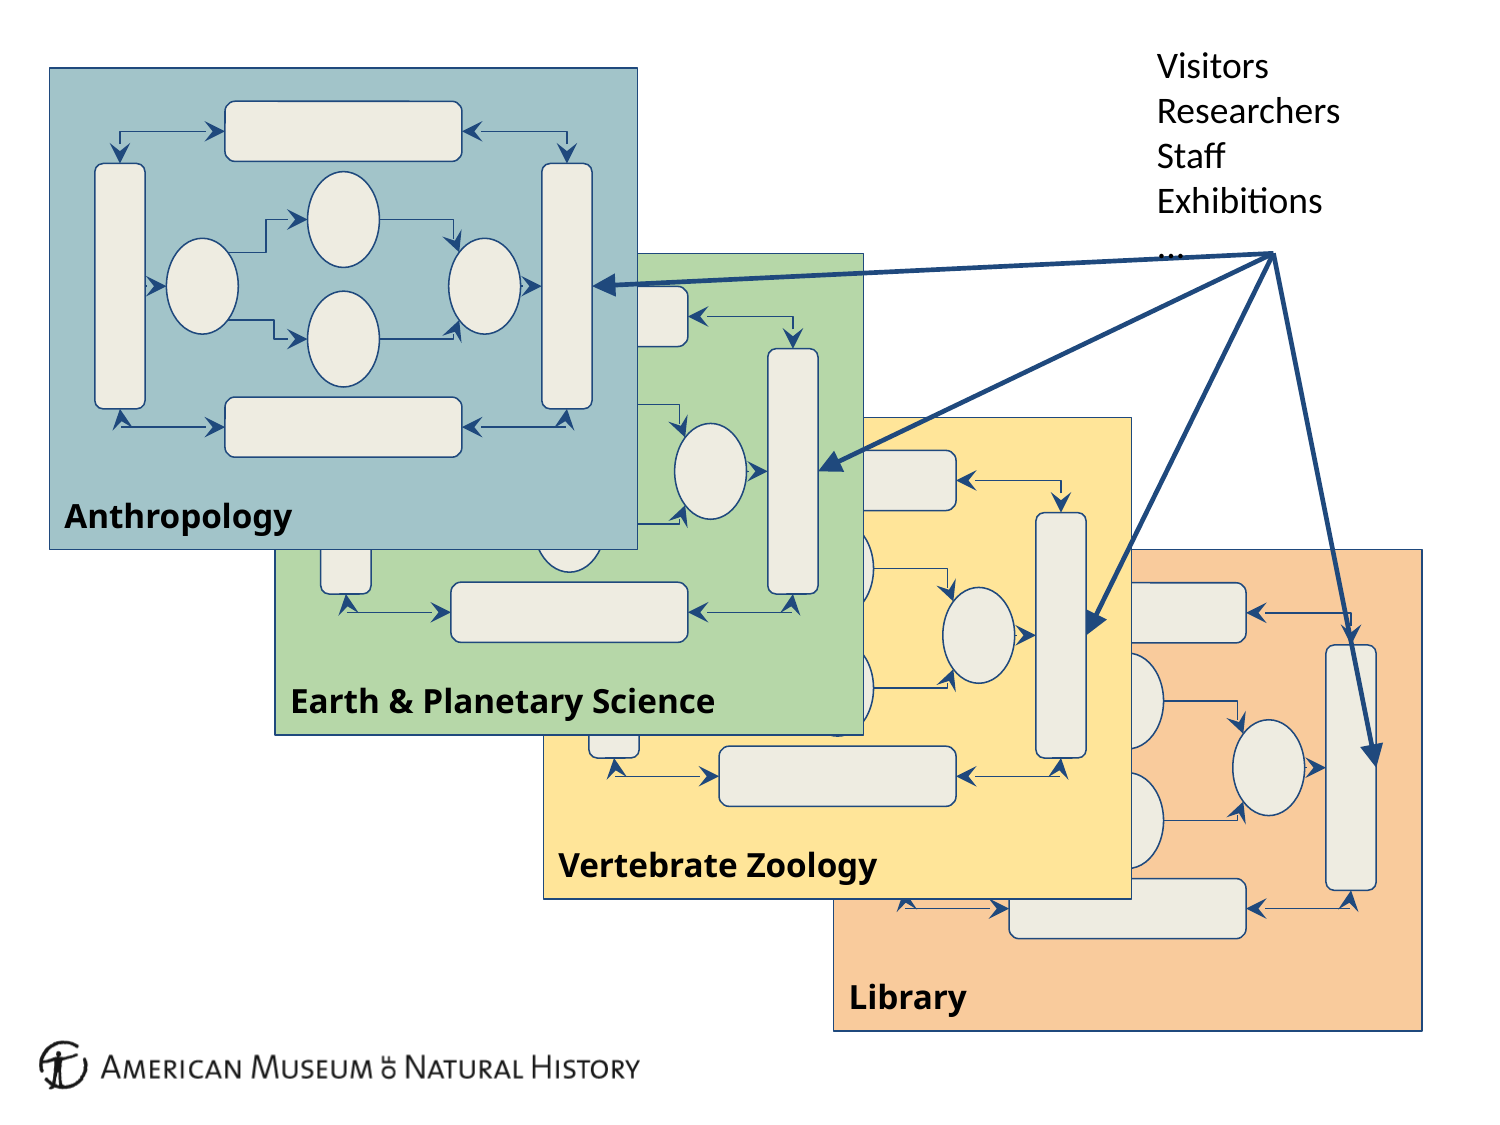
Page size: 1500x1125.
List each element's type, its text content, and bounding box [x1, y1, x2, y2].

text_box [1085, 480, 1268, 636]
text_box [274, 296, 864, 736]
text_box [1273, 253, 1377, 768]
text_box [49, 67, 638, 550]
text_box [817, 296, 1268, 472]
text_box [833, 549, 1423, 1032]
picture [0, 992, 688, 1125]
text_box Visitors Researchers Staff Exhibitions ... [1141, 26, 1406, 254]
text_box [543, 480, 1132, 900]
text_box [591, 253, 1271, 287]
